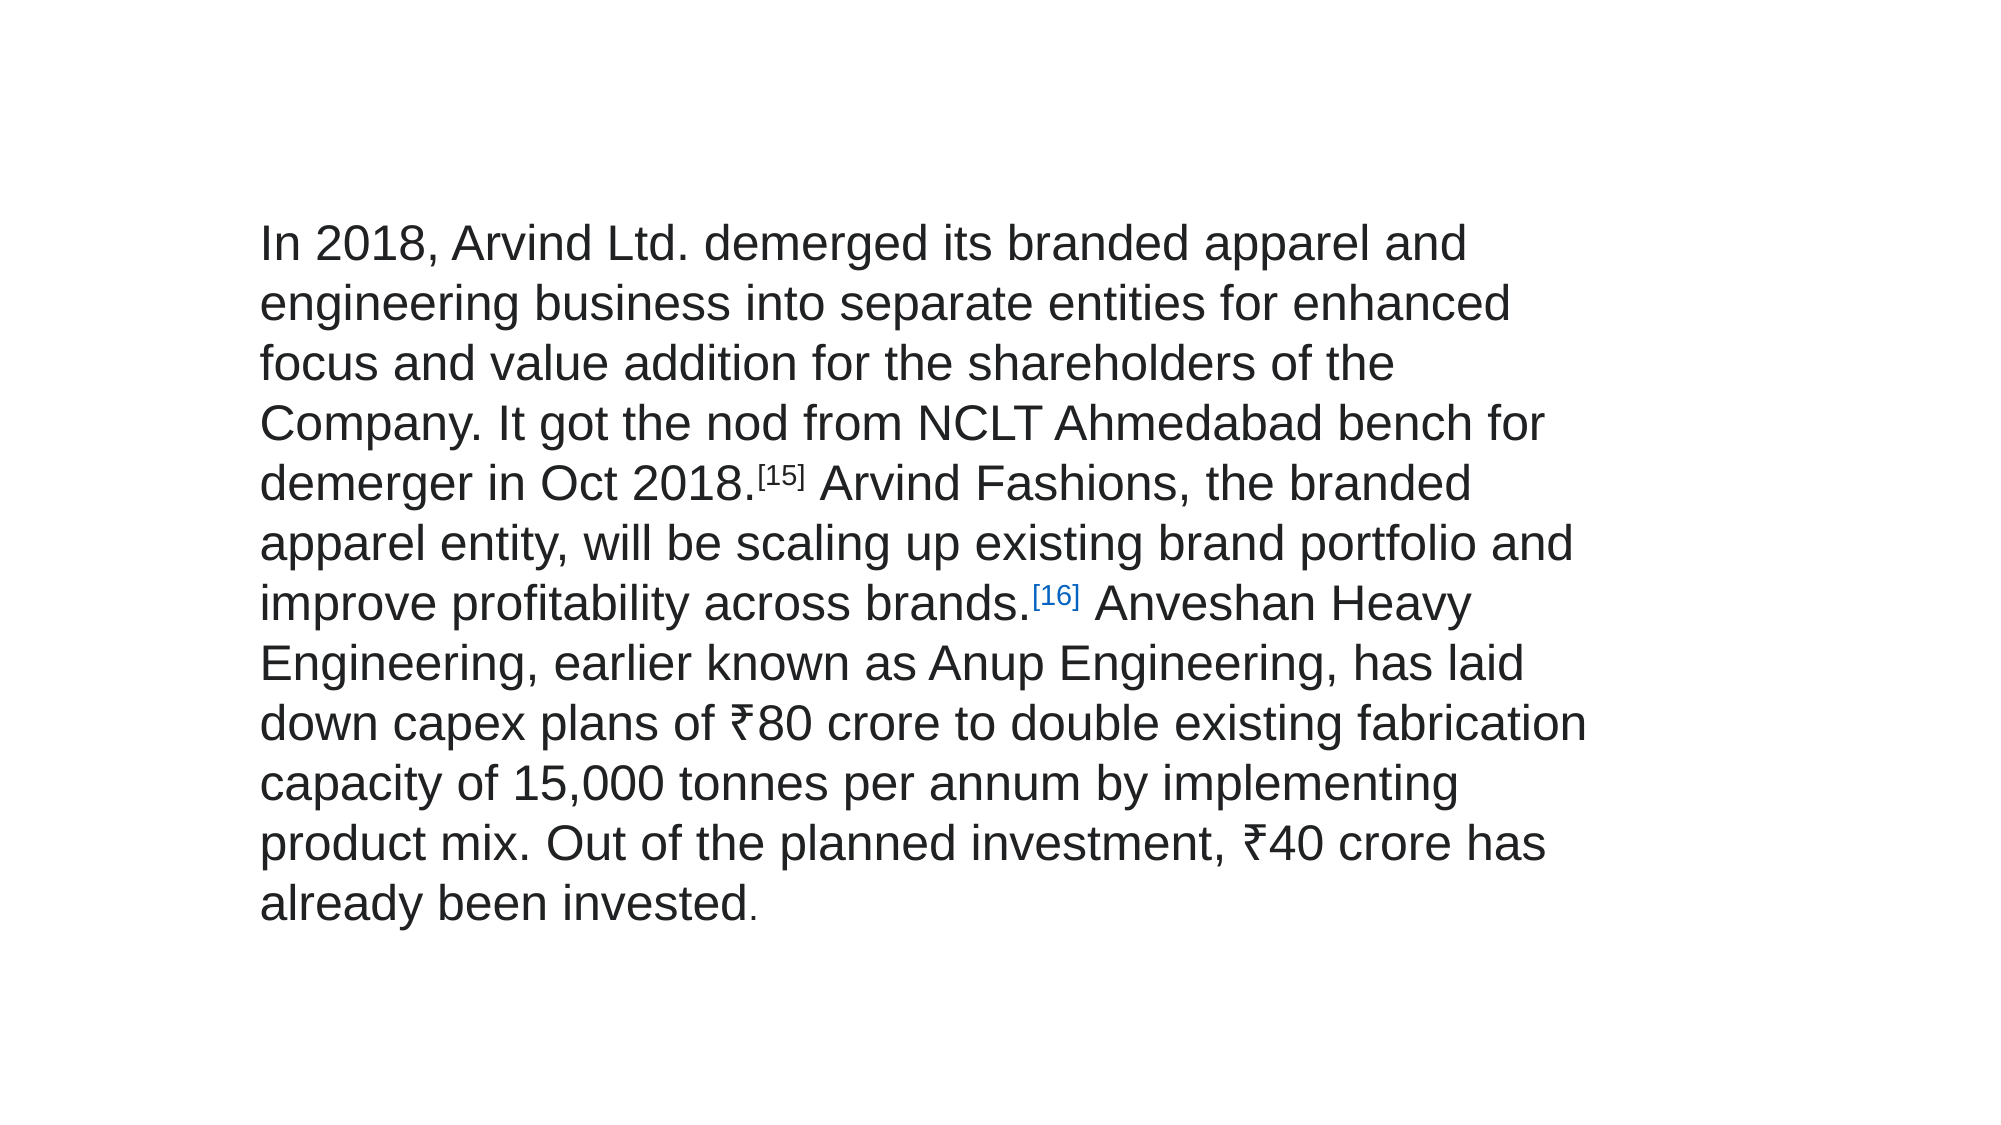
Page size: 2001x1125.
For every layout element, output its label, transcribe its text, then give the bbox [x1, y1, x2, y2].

text_box In 2018, Arvind Ltd. demerged its branded apparel and engineering business into separate entities for enhanced focus and value addition for the shareholders of the Company. It got the nod from NCLT Ahmedabad bench for demerger in Oct 2018.[15] Arvind Fashions, the branded apparel entity, will be scaling up existing brand portfolio and improve profitability across brands.[16] Anveshan Heavy Engineering, earlier known as Anup Engineering, has laid down capex plans of ₹80 crore to double existing fabrication capacity of 15,000 tonnes per annum by implementing product mix. Out of the planned investment, ₹40 crore has already been invested. [244, 202, 1633, 938]
